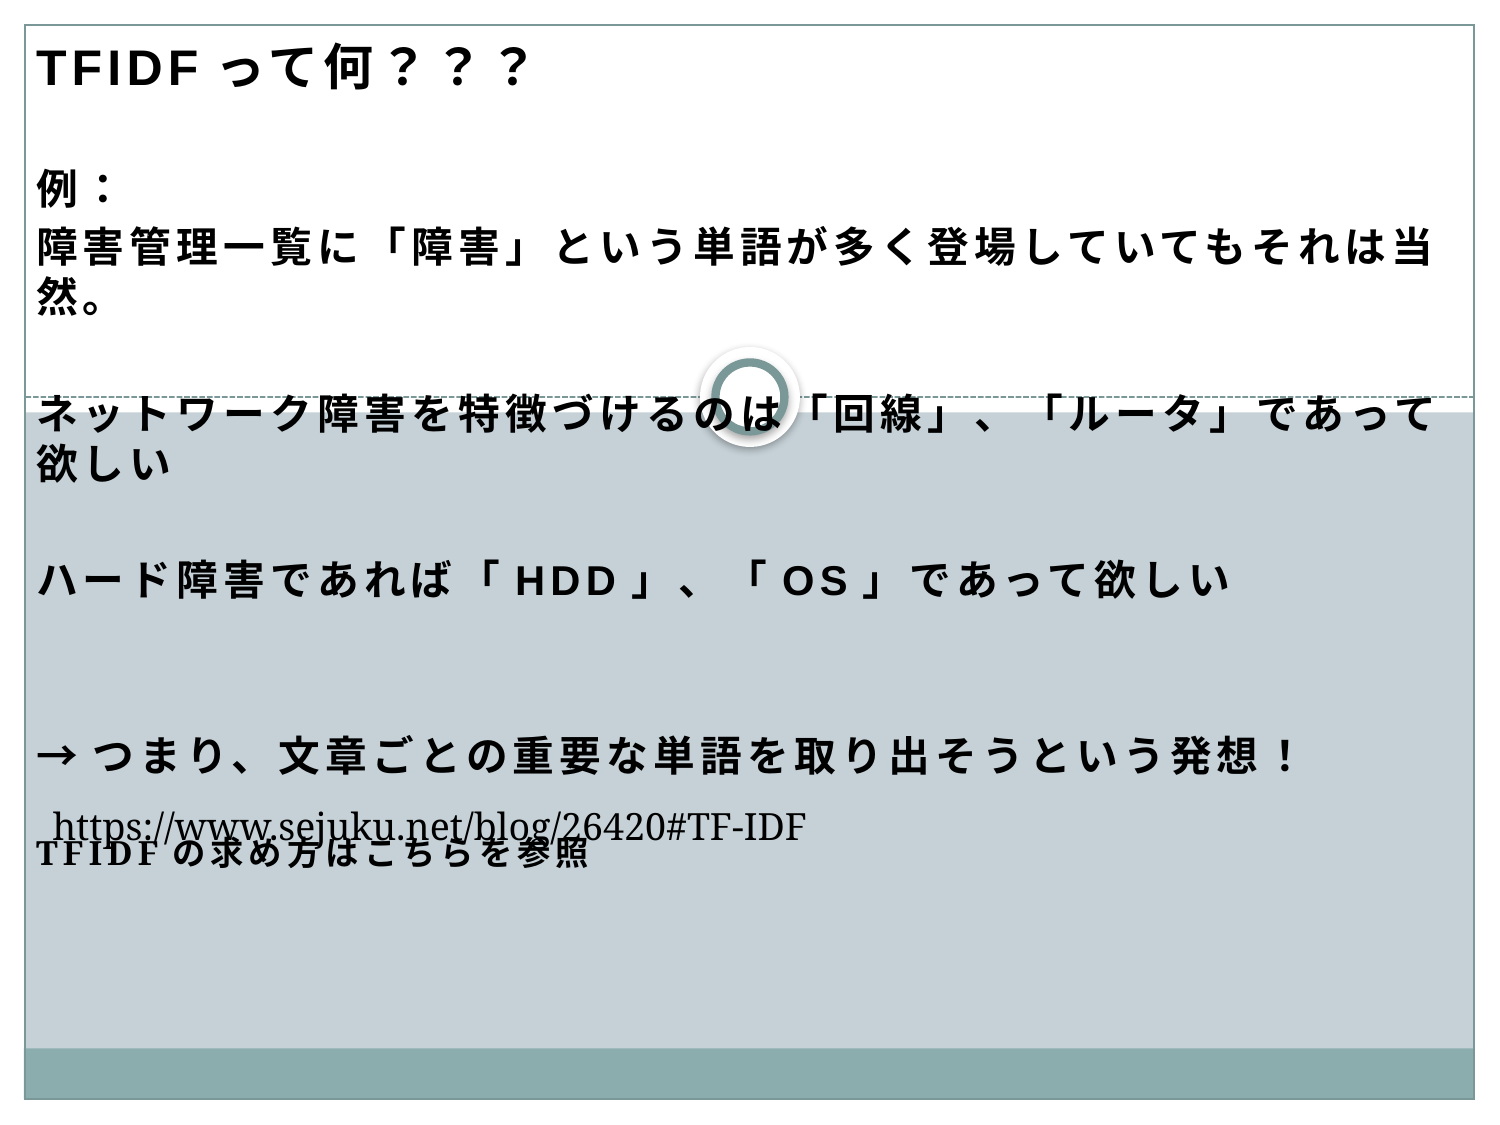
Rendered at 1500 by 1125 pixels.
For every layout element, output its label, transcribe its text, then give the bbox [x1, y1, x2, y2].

subtitle TFIDFって何？？？ 例： 障害管理一覧に「障害」という単語が多く登場していてもそれは当然。 ネットワーク障害を特徴づけるのは「回線」、「ルータ」であって欲しい ハード障害であれば「HDD」、「OS」であって欲しい →つまり、文章ごとの重要な単語を取り出そうという発想！ TFIDFの求め方はこちらを参照 [21, 28, 1475, 1101]
text_box https://www.sejuku.net/blog/26420#TF-IDF [37, 795, 959, 856]
title [1236, 0, 1383, 400]
